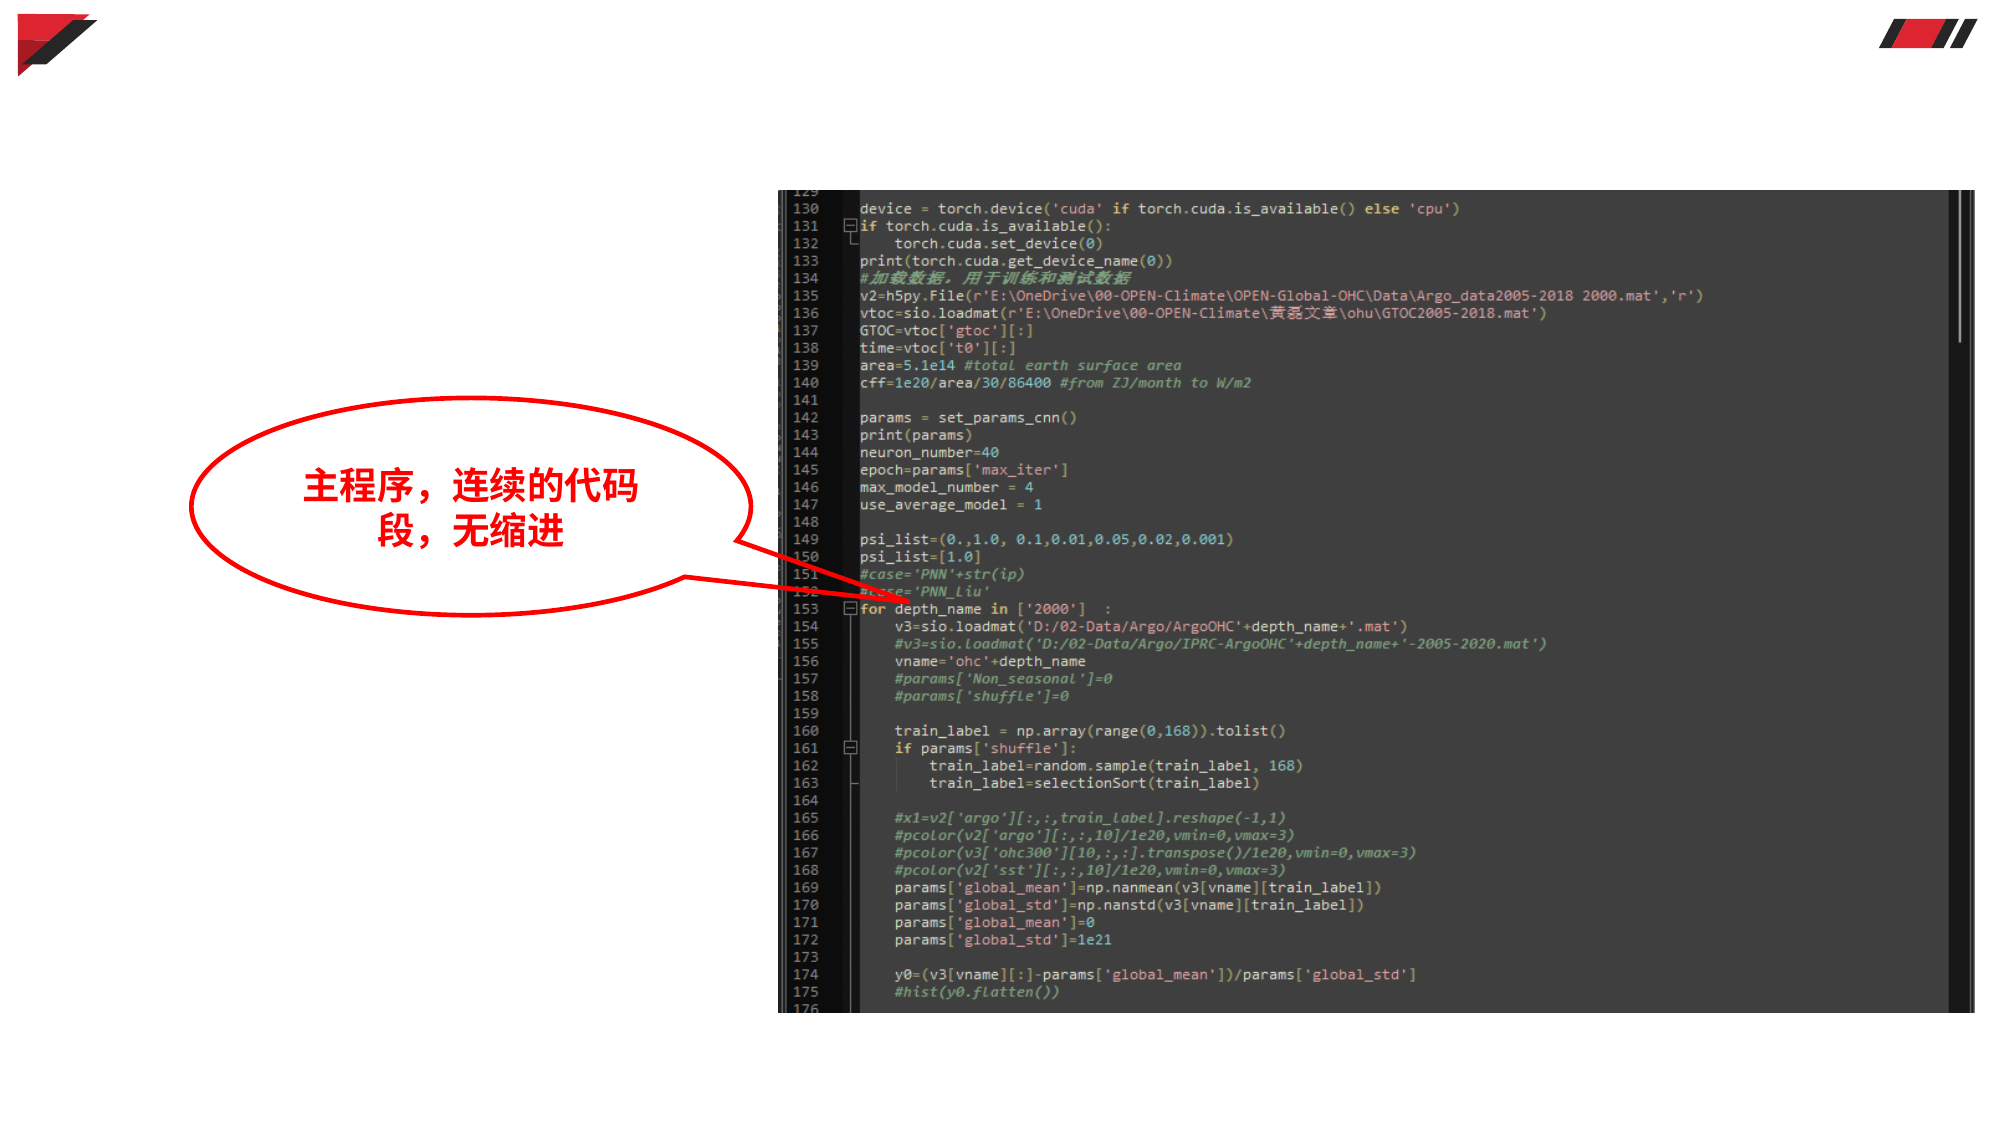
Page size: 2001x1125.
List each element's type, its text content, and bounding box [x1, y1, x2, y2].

text_box 主程序，连续的代码段，无缩进 [190, 396, 778, 617]
picture [778, 190, 1975, 1013]
